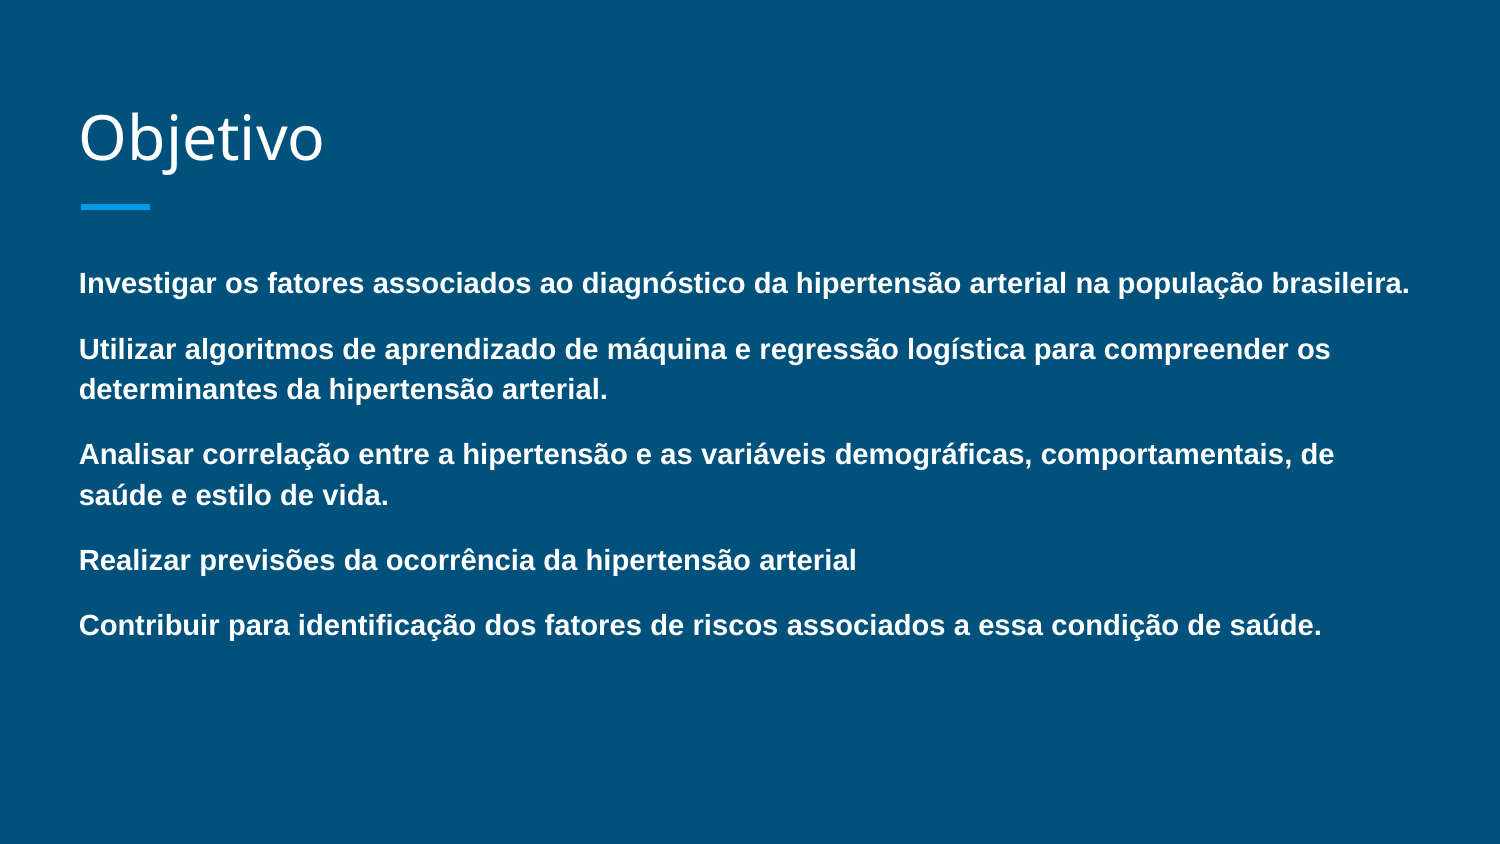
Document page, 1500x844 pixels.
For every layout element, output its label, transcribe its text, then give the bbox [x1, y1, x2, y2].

title Objetivo [63, 75, 1437, 188]
list Investigar os fatores associados ao diagnóstico da hipertensão arterial na população brasileira. Utilizar algoritmos de aprendizado de máquina e regressão logística para compreender os determinantes da hipertensão arterial. Analisar correlação entre a hipertensão e as variáveis demográficas, comportamentais, de saúde e estilo de vida. Realizar previsões da ocorrência da hipertensão arterial Contribuir para identificação dos fatores de riscos associados a essa condição de saúde. [63, 244, 1437, 750]
